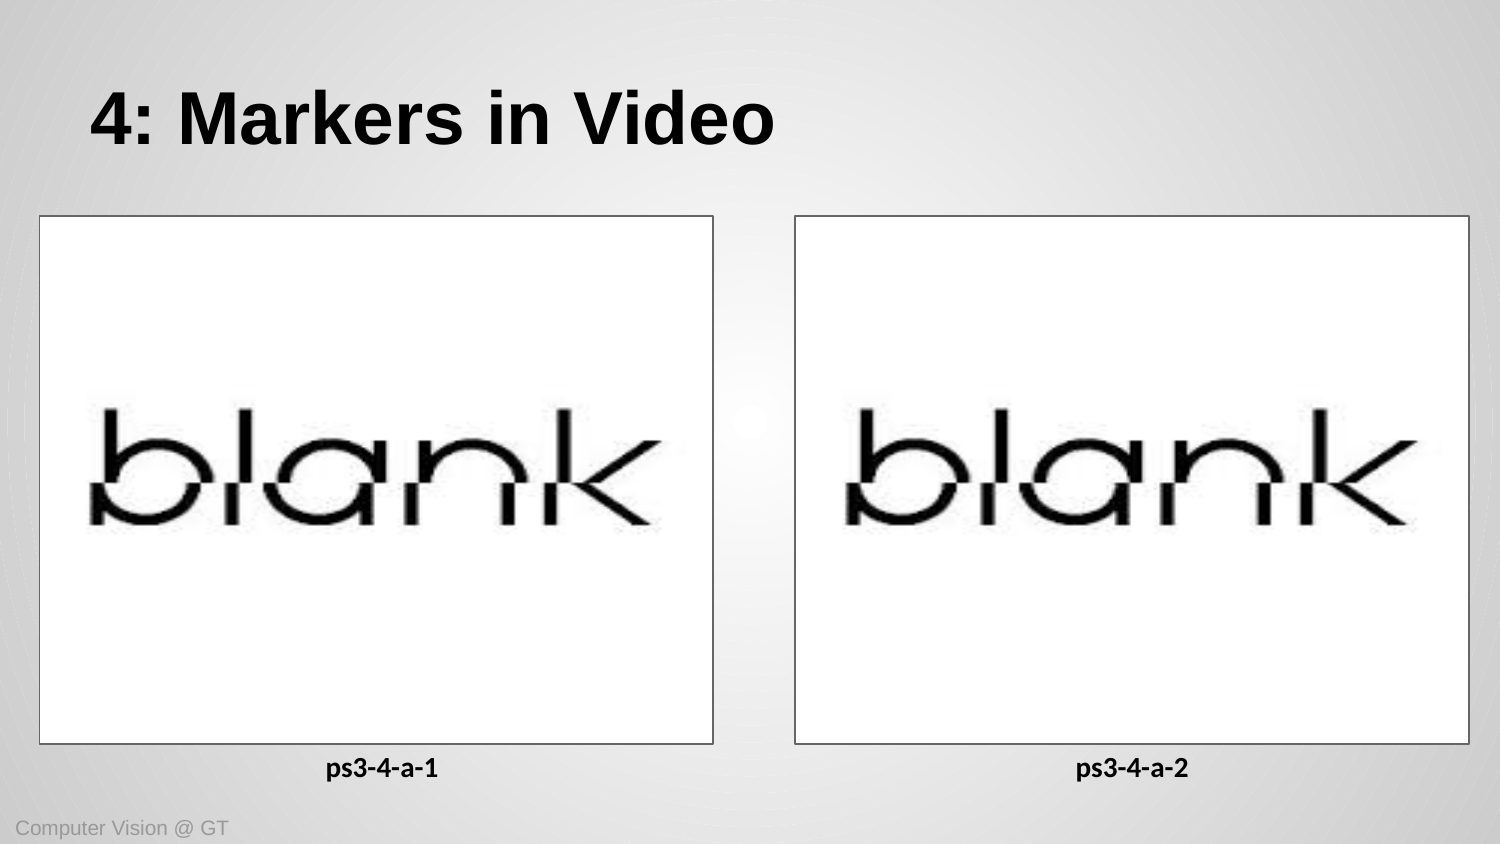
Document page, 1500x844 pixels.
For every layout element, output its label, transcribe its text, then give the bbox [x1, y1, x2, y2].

title 4: Markers in Video [75, 33, 1425, 175]
picture [795, 216, 1469, 744]
text_box ps3-4-a-2 [796, 750, 1469, 811]
text_box Computer Vision @ GT [0, 811, 422, 844]
text_box ps3-4-a-1 [51, 749, 713, 811]
picture [40, 216, 713, 744]
